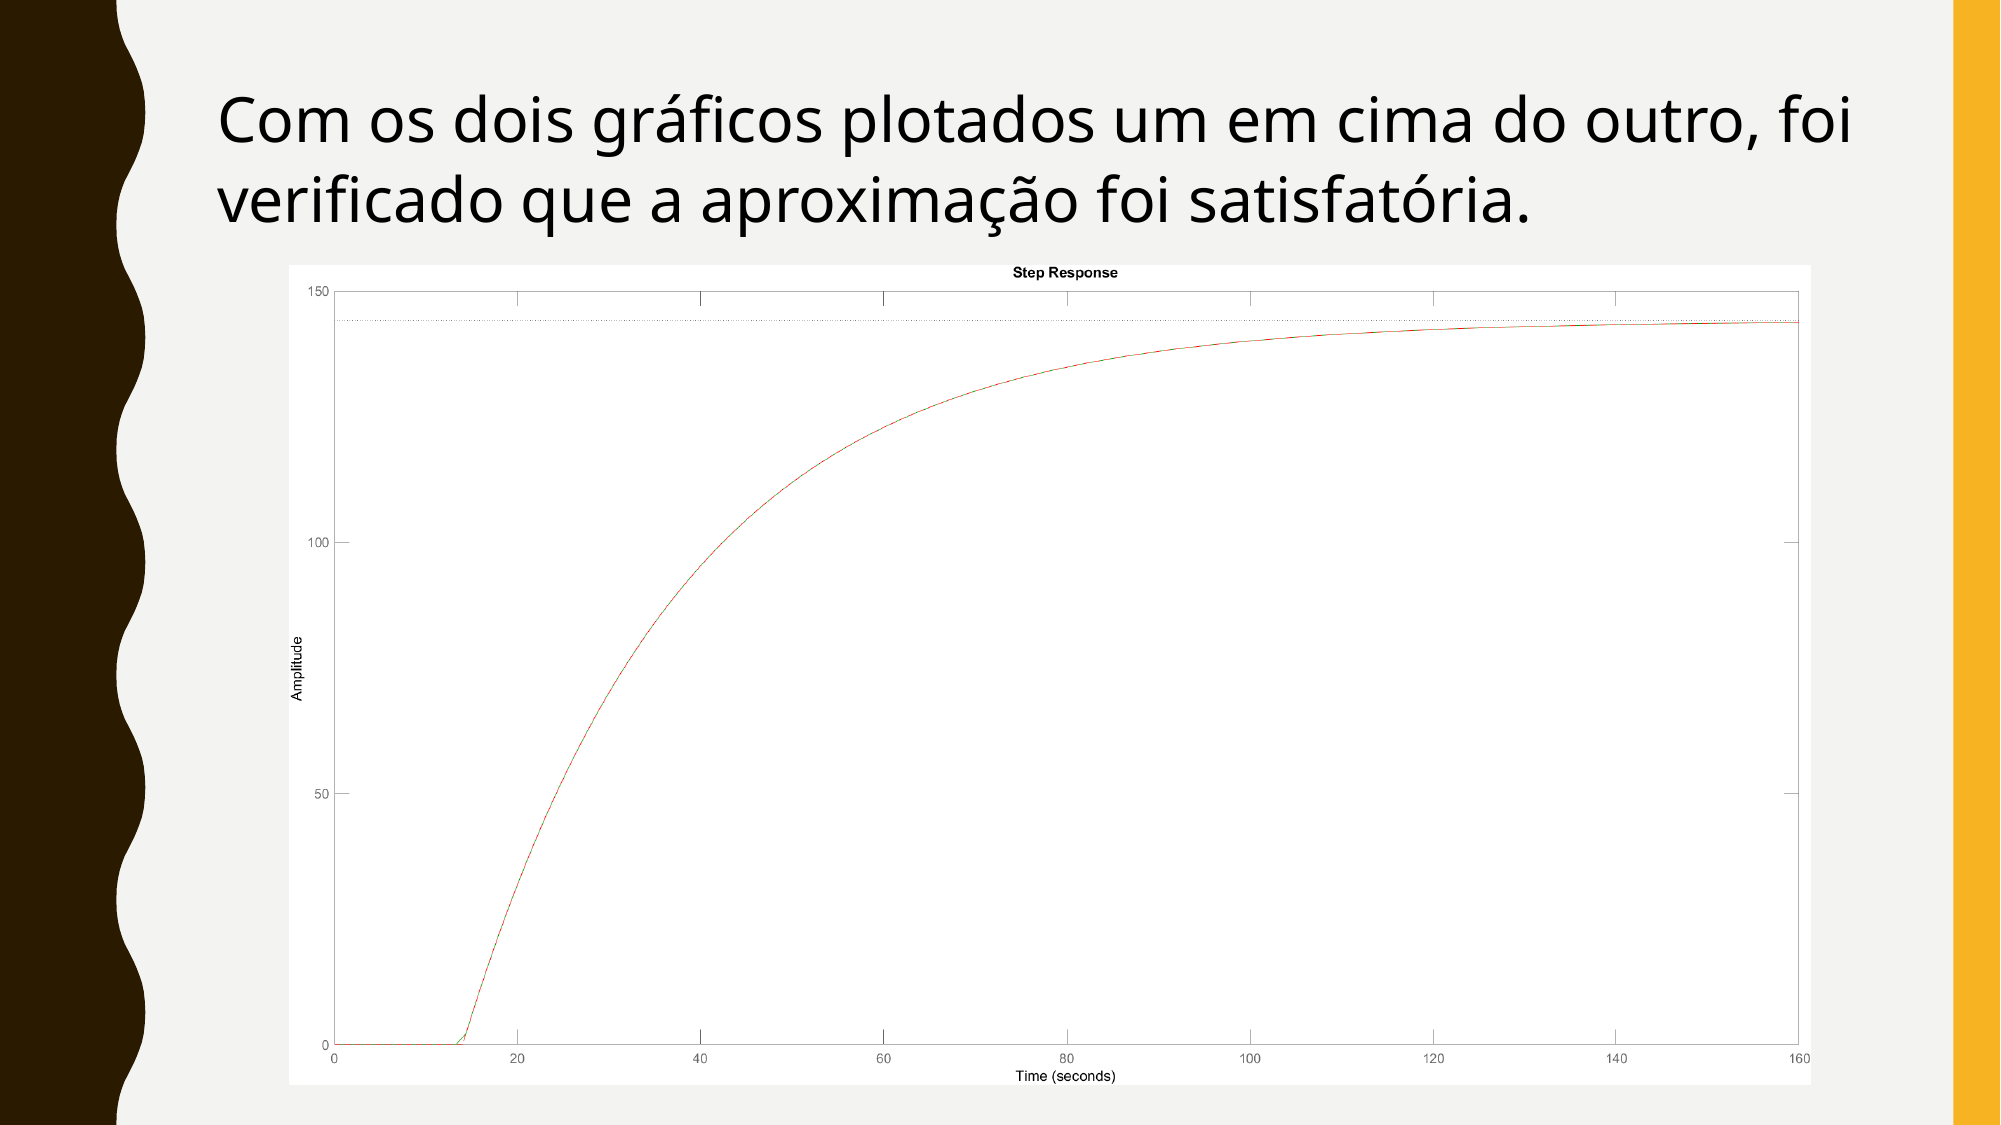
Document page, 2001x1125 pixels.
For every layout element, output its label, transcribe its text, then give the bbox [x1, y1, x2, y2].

picture [289, 265, 1812, 1085]
text_box Com os dois gráficos plotados um em cima do outro, foi verificado que a aproximação foi satisfatória. [202, 66, 1920, 243]
